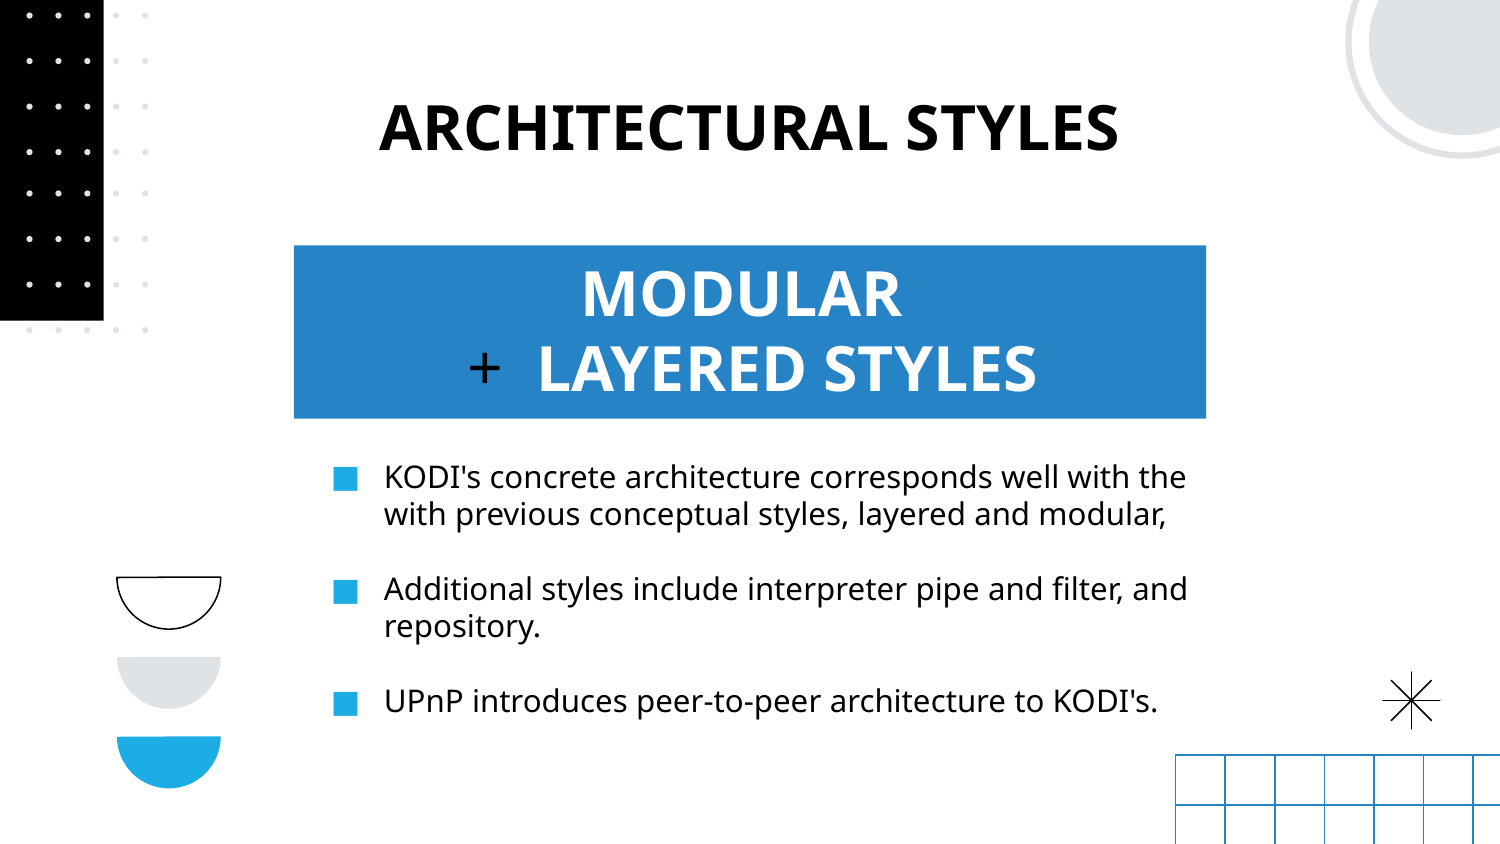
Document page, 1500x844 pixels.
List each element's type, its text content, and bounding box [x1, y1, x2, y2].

title MODULAR LAYERED STYLES [293, 245, 1207, 419]
subtitle KODI's concrete architecture corresponds well with the with previous conceptual styles, layered and modular, Additional styles include interpreter pipe and filter, and repository. UPnP introduces peer-to-peer architecture to KODI's. [293, 441, 1207, 710]
text_box ARCHITECTURAL STYLES [118, 72, 1382, 167]
